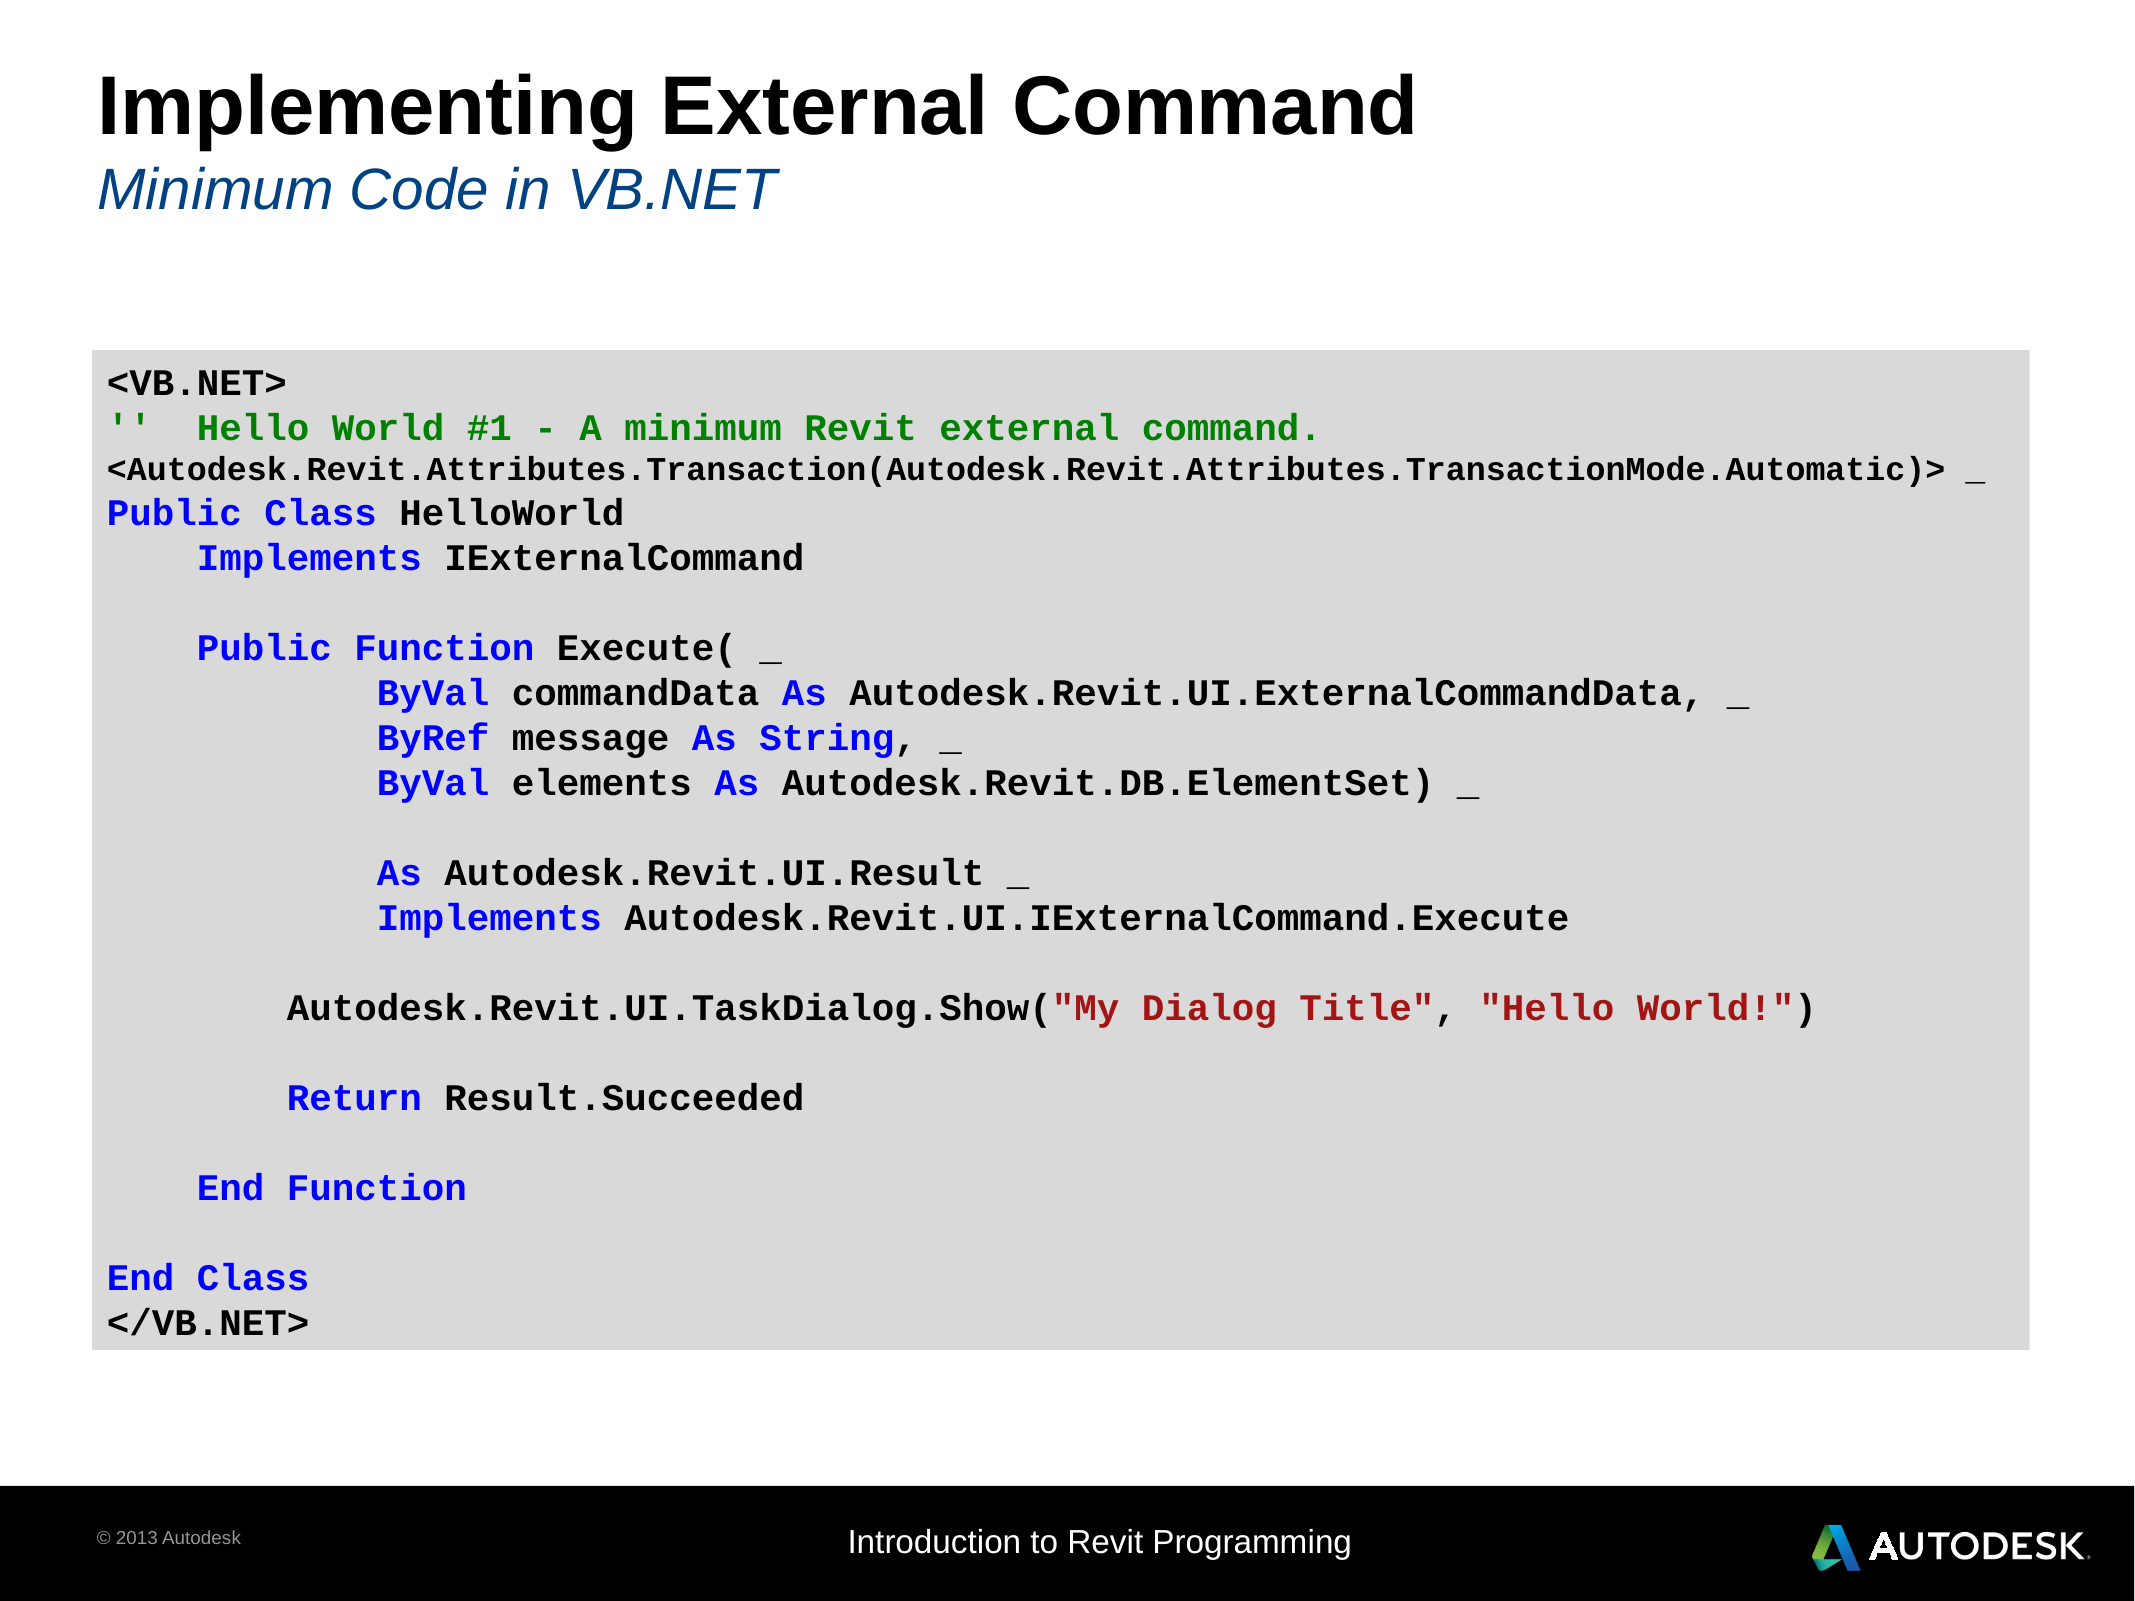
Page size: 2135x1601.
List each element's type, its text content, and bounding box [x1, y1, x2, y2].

title Implementing External Command Minimum Code in VB.NET [96, 59, 2028, 214]
text_box <VB.NET> '' Hello World #1 - A minimum Revit external command. <Autodesk.Revit.Attributes.Transaction(Autodesk.Revit.Attributes.TransactionMode.Automatic)> _ Public Class HelloWorld Implements IExternalCommand Public Function Execute( _ ByVal commandData As Autodesk.Revit.UI.ExternalCommandData, _ ByRef message As String, _ ByVal elements As Autodesk.Revit.DB.ElementSet) _ As Autodesk.Revit.UI.Result _ Implements Autodesk.Revit.UI.IExternalCommand.Execute Autodesk.Revit.UI.TaskDialog.Show("My Dialog Title", "Hello World!") Return Result.Succeeded End Function End Class </VB.NET> [92, 350, 2030, 1350]
picture [0, 1485, 2135, 1601]
